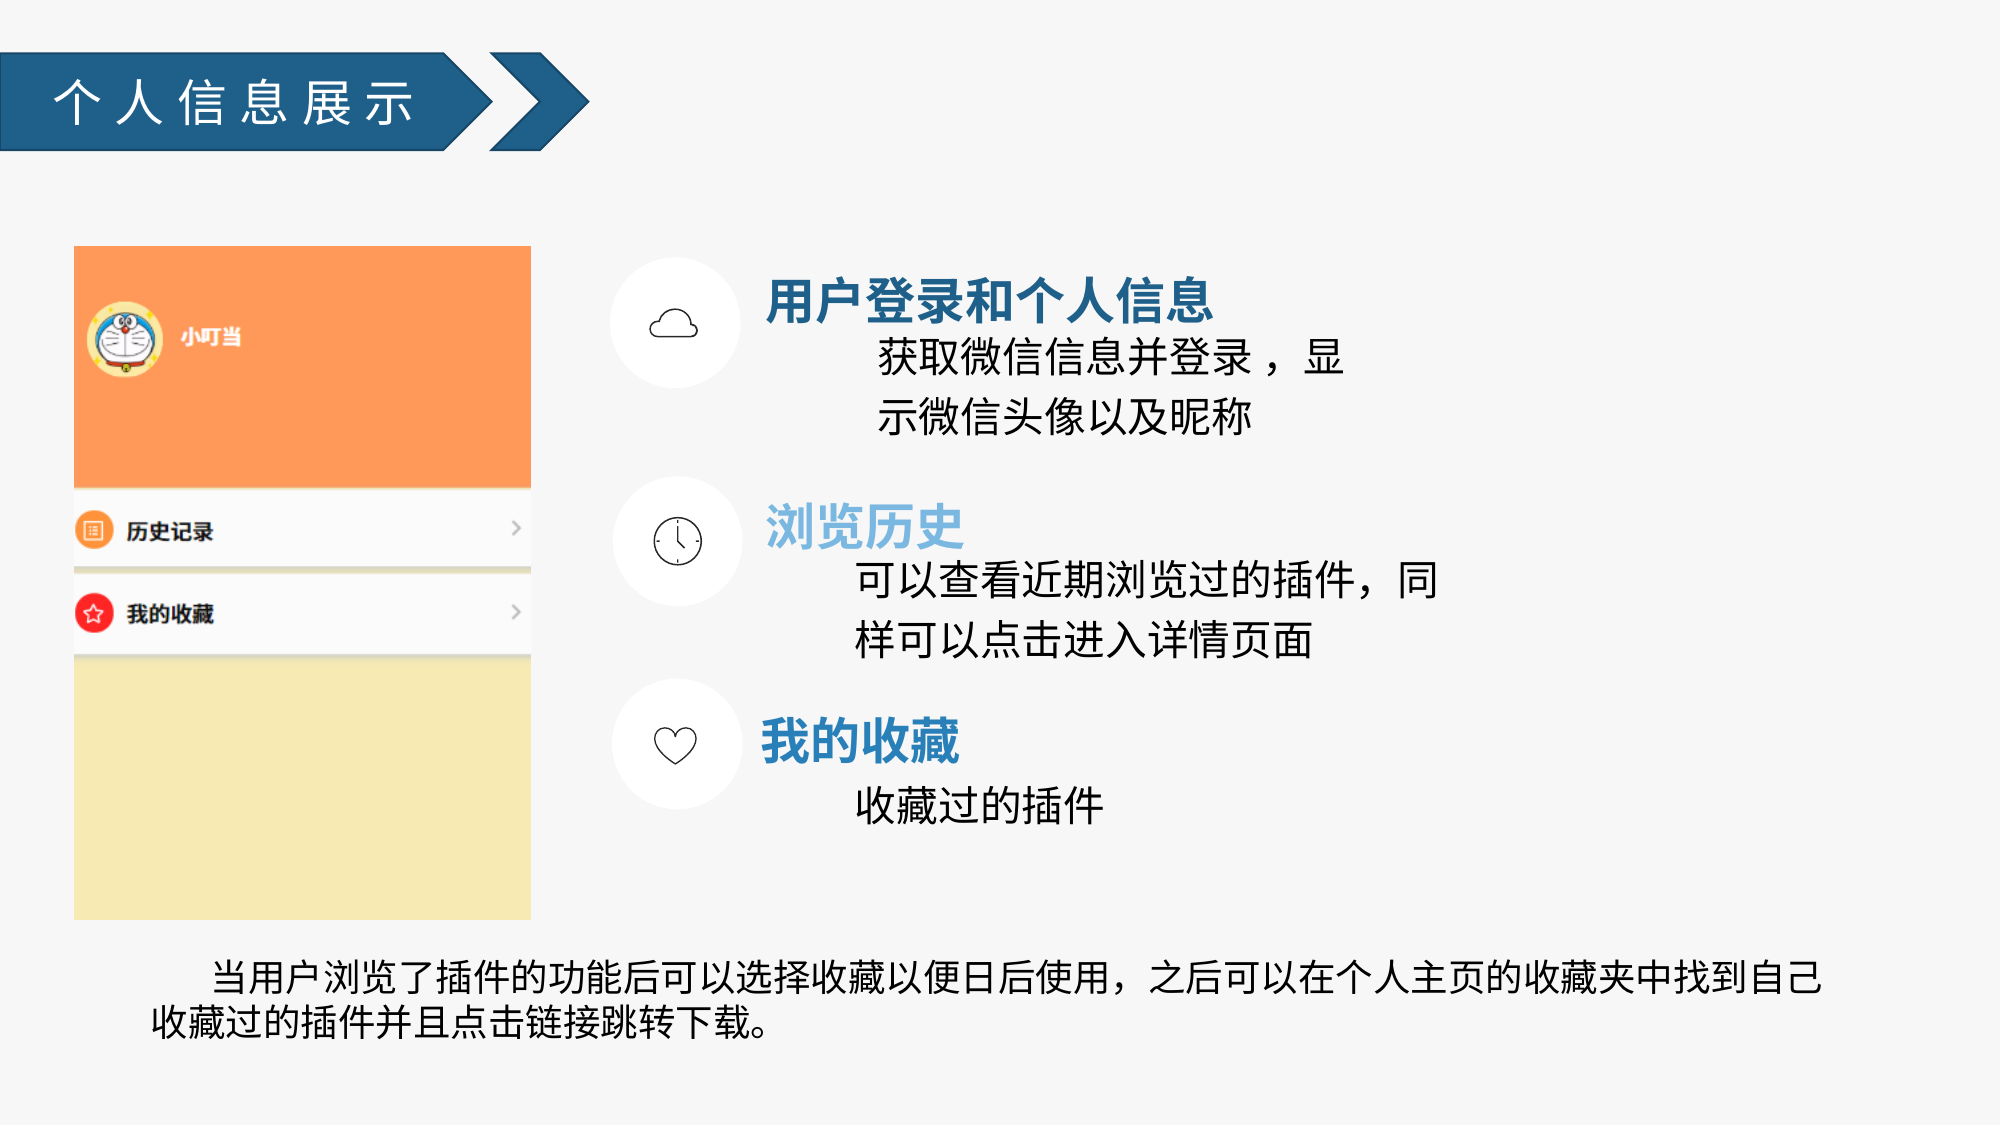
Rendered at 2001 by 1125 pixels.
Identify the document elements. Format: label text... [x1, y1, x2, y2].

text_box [0, 53, 589, 150]
text_box 收藏过的插件 [840, 750, 1326, 849]
text_box 我的收藏 [765, 710, 961, 778]
picture [74, 246, 531, 920]
text_box 浏览历史 [765, 483, 1056, 542]
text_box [612, 678, 743, 810]
text_box 当用户浏览了插件的功能后可以选择收藏以便日后使用，之后可以在个人主页的收藏夹中找到自己收藏过的插件并且点击链接跳转下载。 [135, 946, 1865, 1052]
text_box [612, 476, 743, 607]
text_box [610, 257, 741, 389]
text_box 可以查看近期浏览过的插件，同样可以点击进入详情页面 [840, 555, 1468, 653]
text_box 用户登录和个人信息 [765, 257, 1056, 315]
text_box 获取微信信息并登录 ，显示微信头像以及昵称 [862, 324, 1392, 498]
